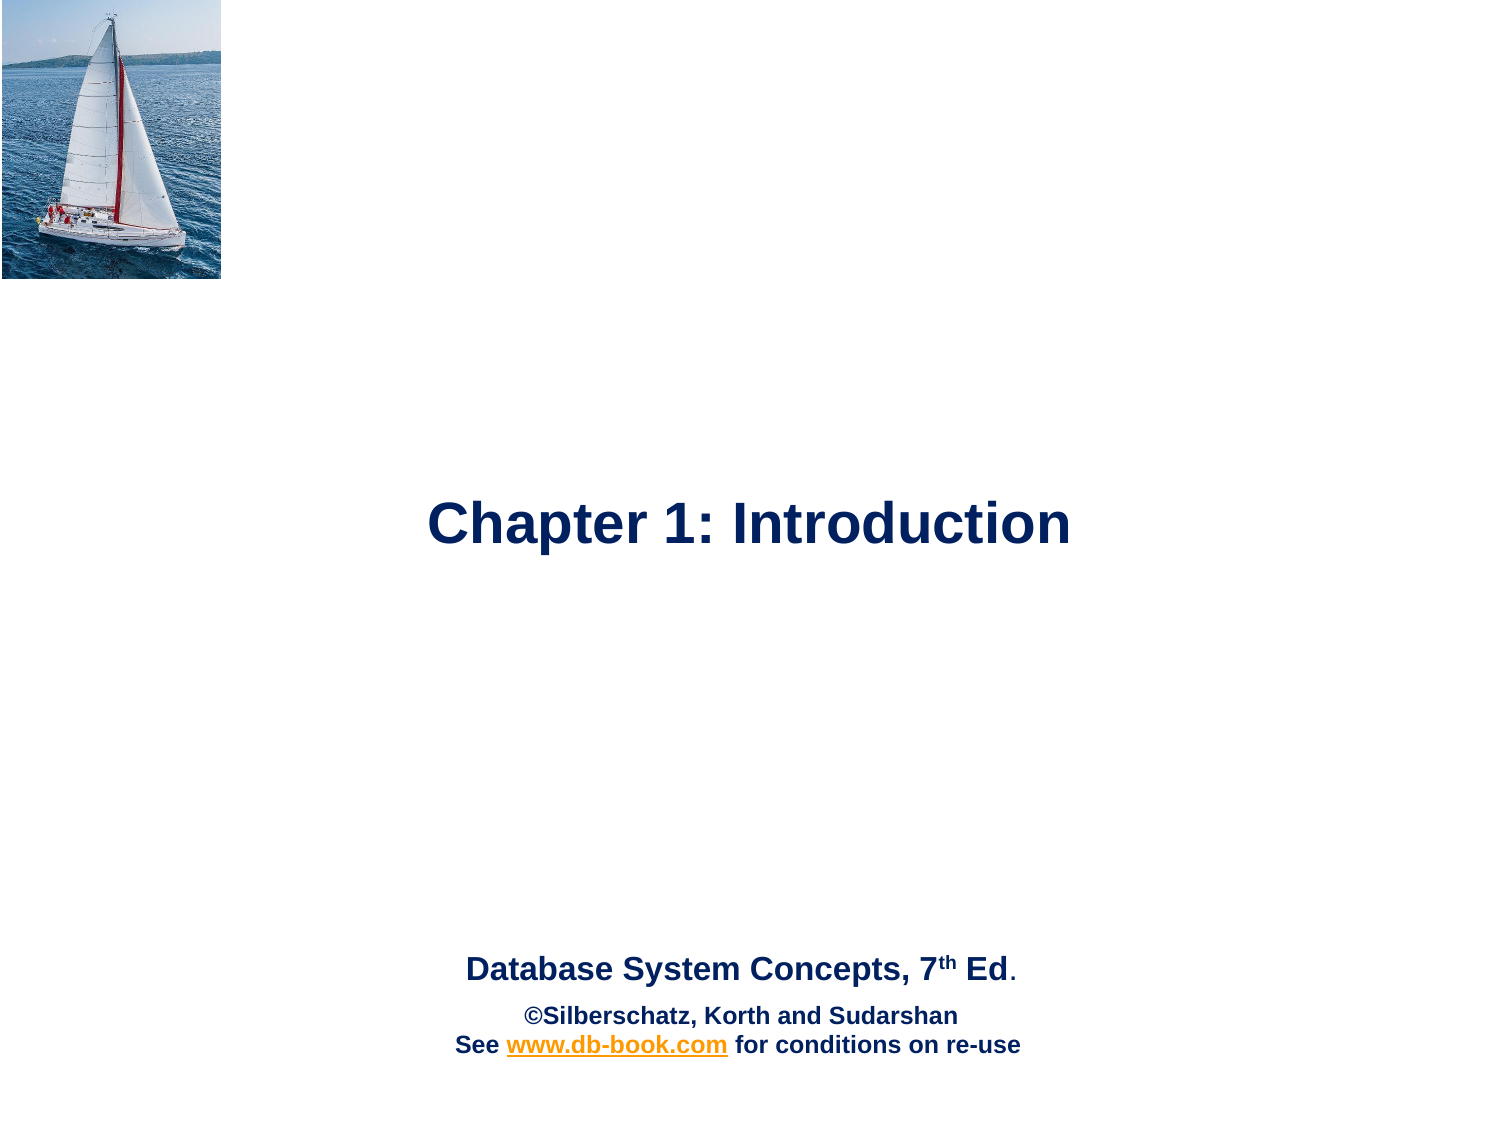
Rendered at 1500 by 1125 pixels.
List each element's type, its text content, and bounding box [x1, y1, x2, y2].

picture [2, 0, 221, 279]
title Chapter 1: Introduction [112, 374, 1388, 563]
